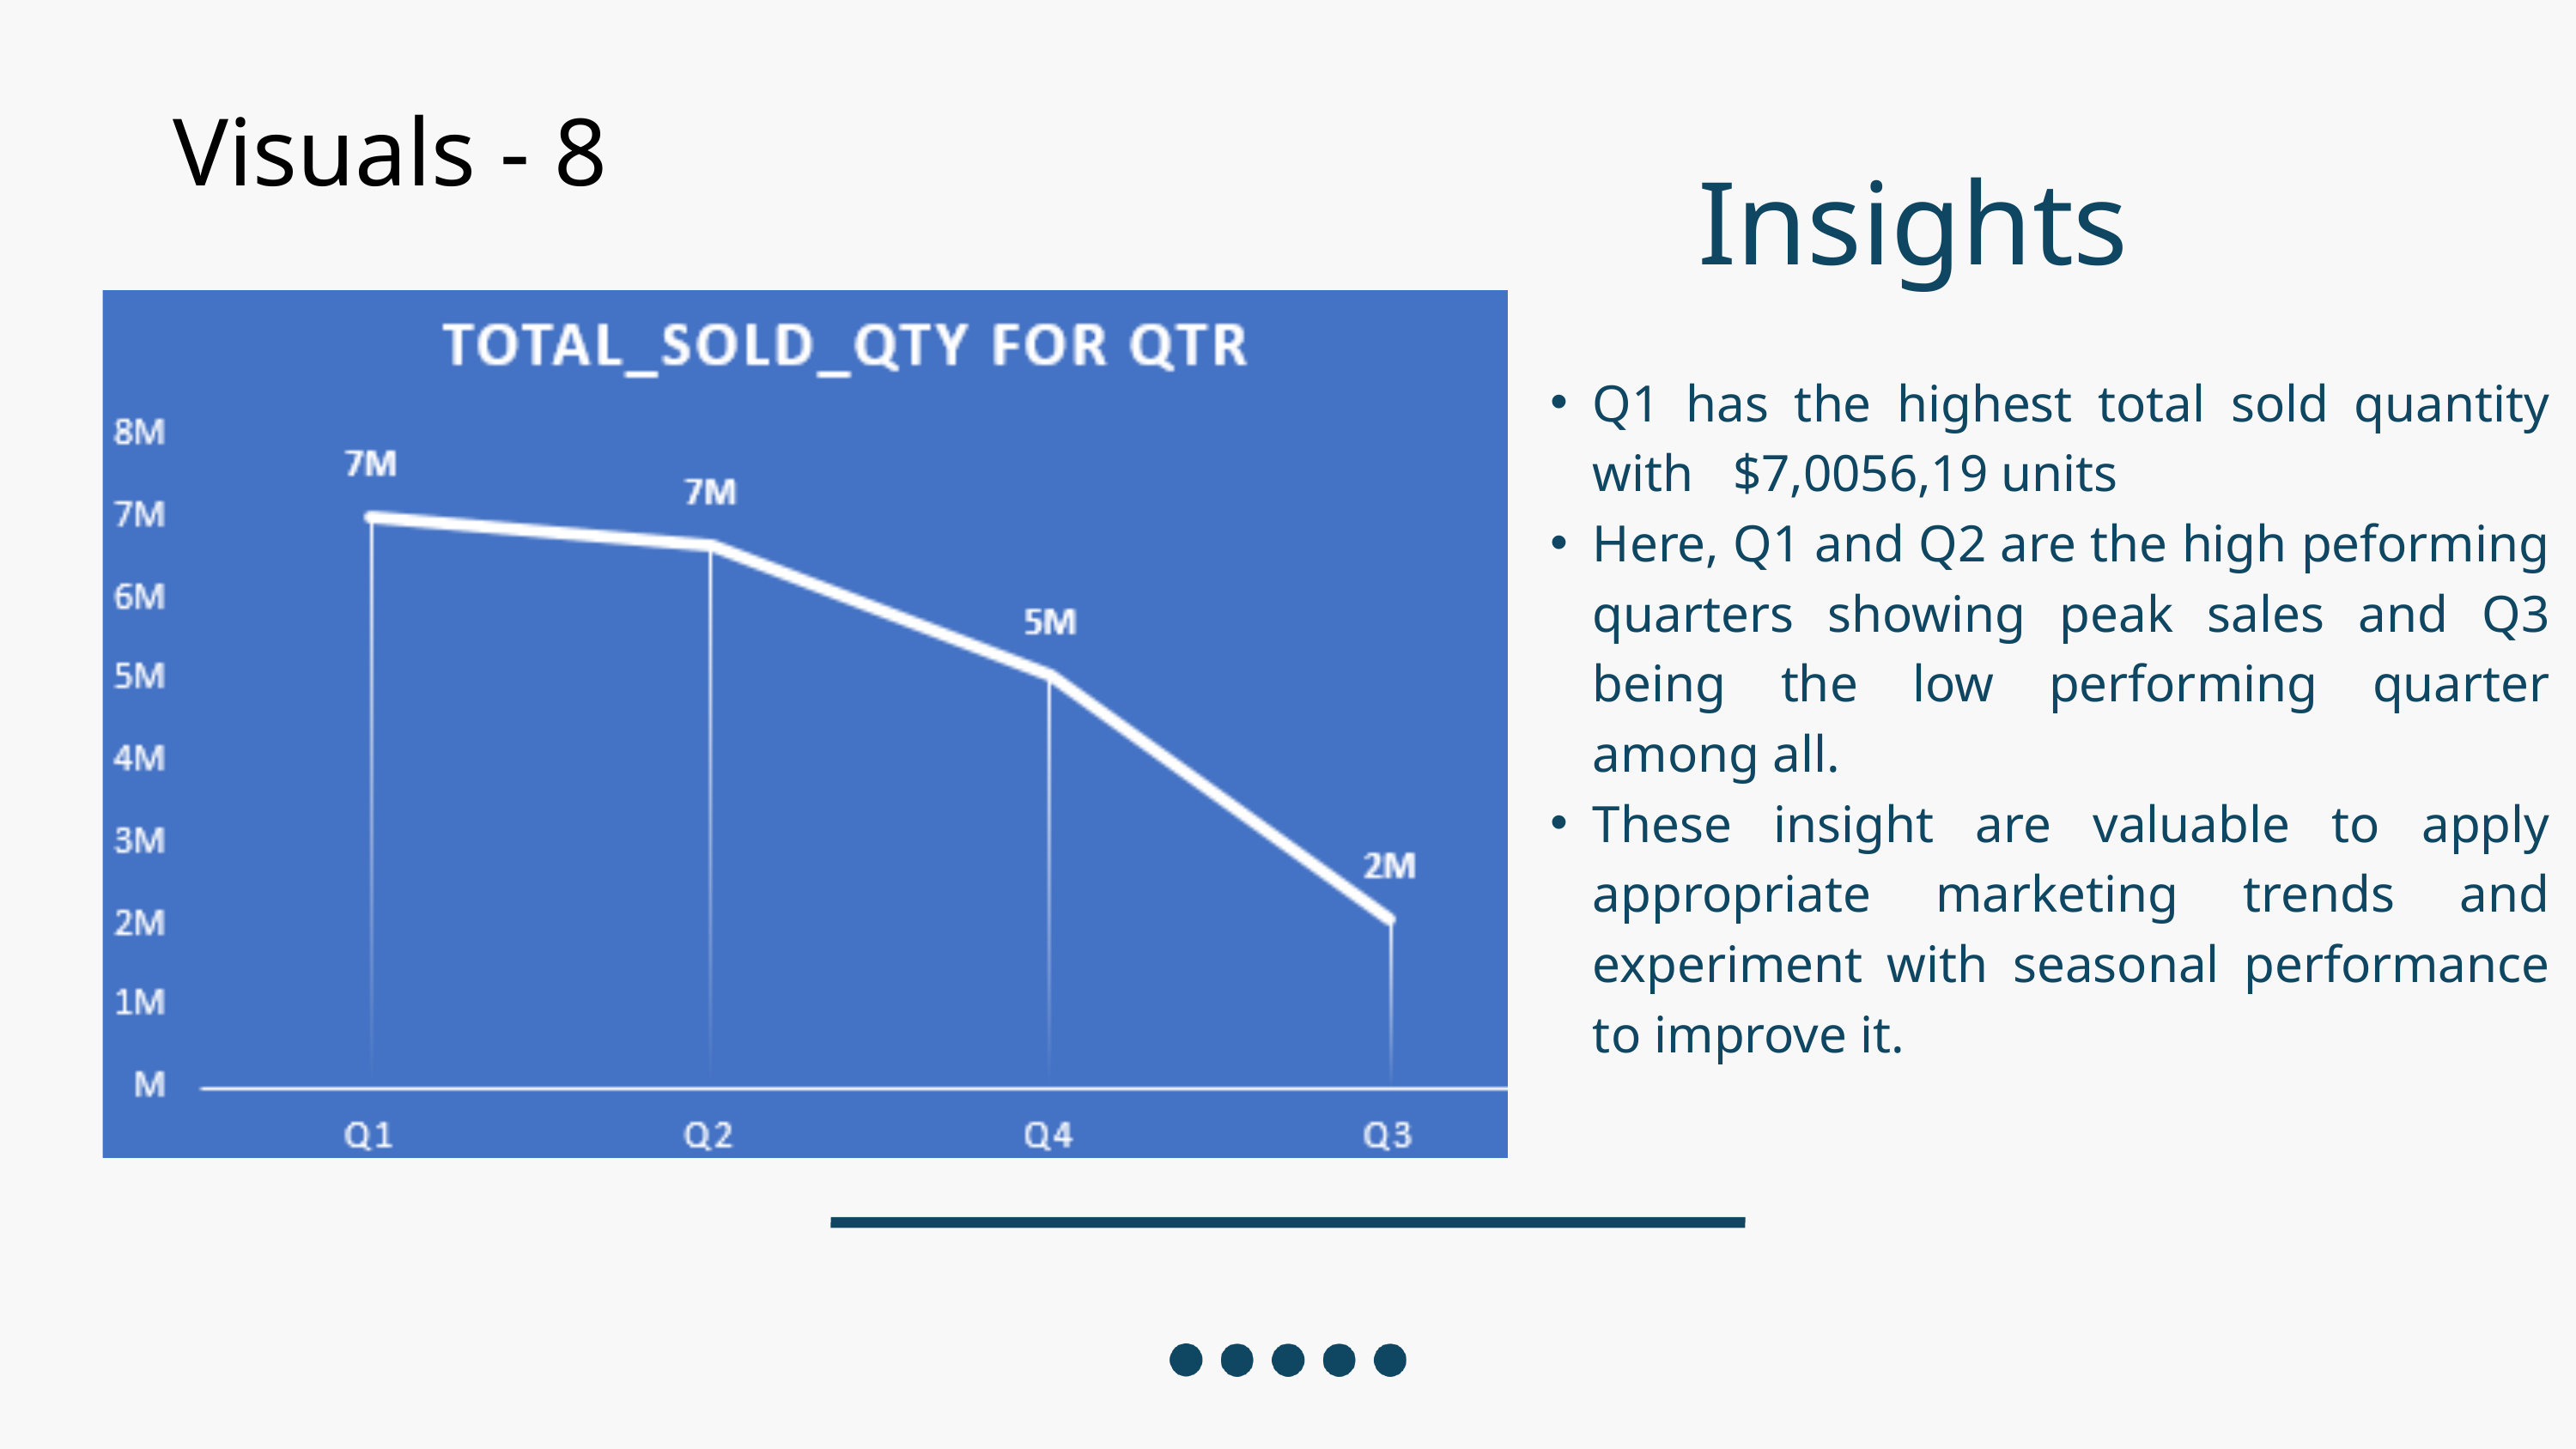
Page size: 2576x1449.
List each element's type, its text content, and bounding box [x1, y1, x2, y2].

text_box Insights [1697, 127, 2360, 288]
text_box [1170, 1342, 1406, 1378]
text_box Visuals - 8 [106, 74, 676, 205]
text_box [102, 290, 1508, 1158]
text_box Q1 has the highest total sold quantity with $7,0056,19 units Here, Q1 and Q2 are the high peforming quarters showing peak sales and Q3 being the low performing quarter among all. These insight are valuable to apply appropriate marketing trends and experiment with seasonal performance to improve it. [1507, 361, 2550, 1063]
